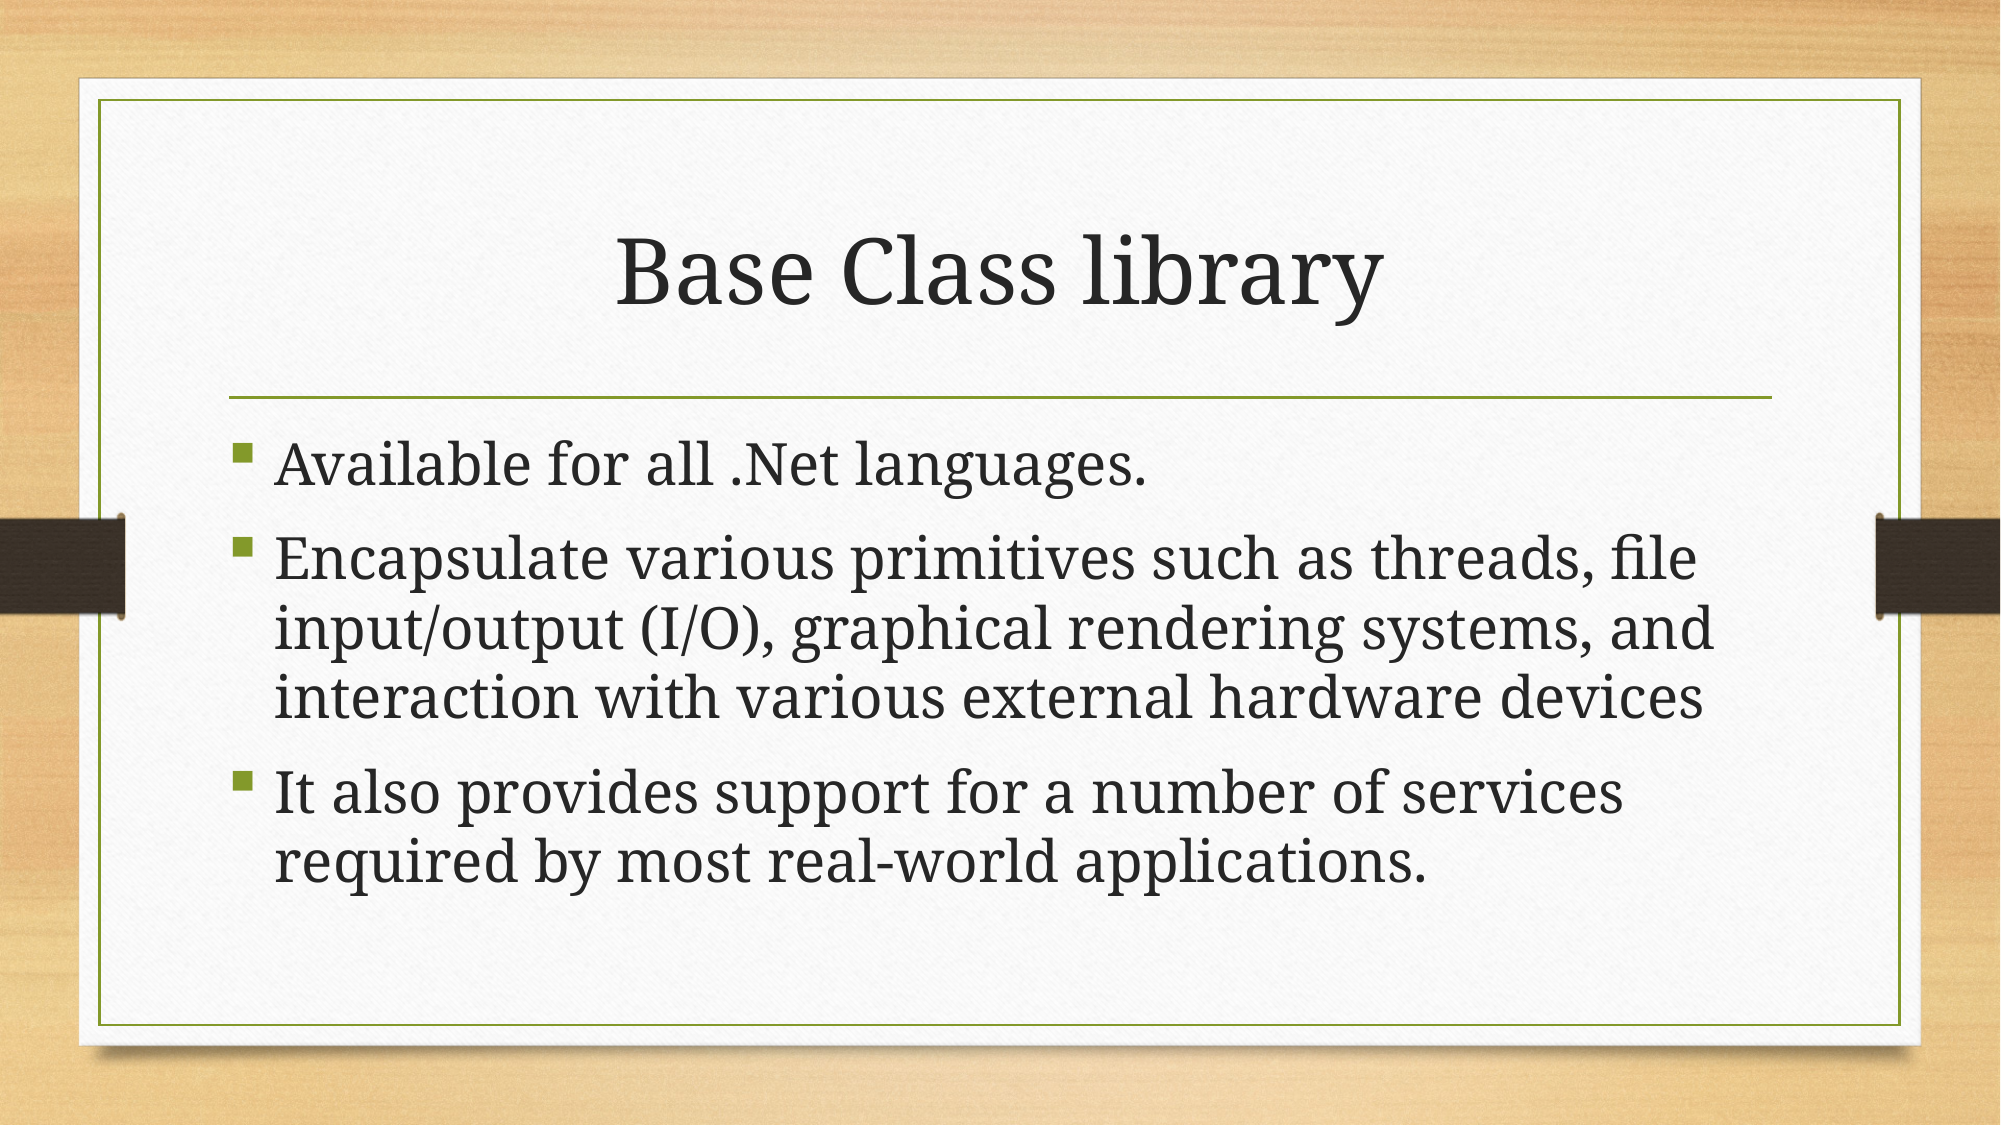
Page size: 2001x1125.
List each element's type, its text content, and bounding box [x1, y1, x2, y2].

title Base Class library [212, 161, 1788, 375]
list Available for all .Net languages. Encapsulate various primitives such as threads, file input/output (I/O), graphical rendering systems, and interaction with various external hardware devices It also provides support for a number of services required by most real-world applications. [212, 419, 1788, 964]
picture [0, 0, 2001, 1125]
